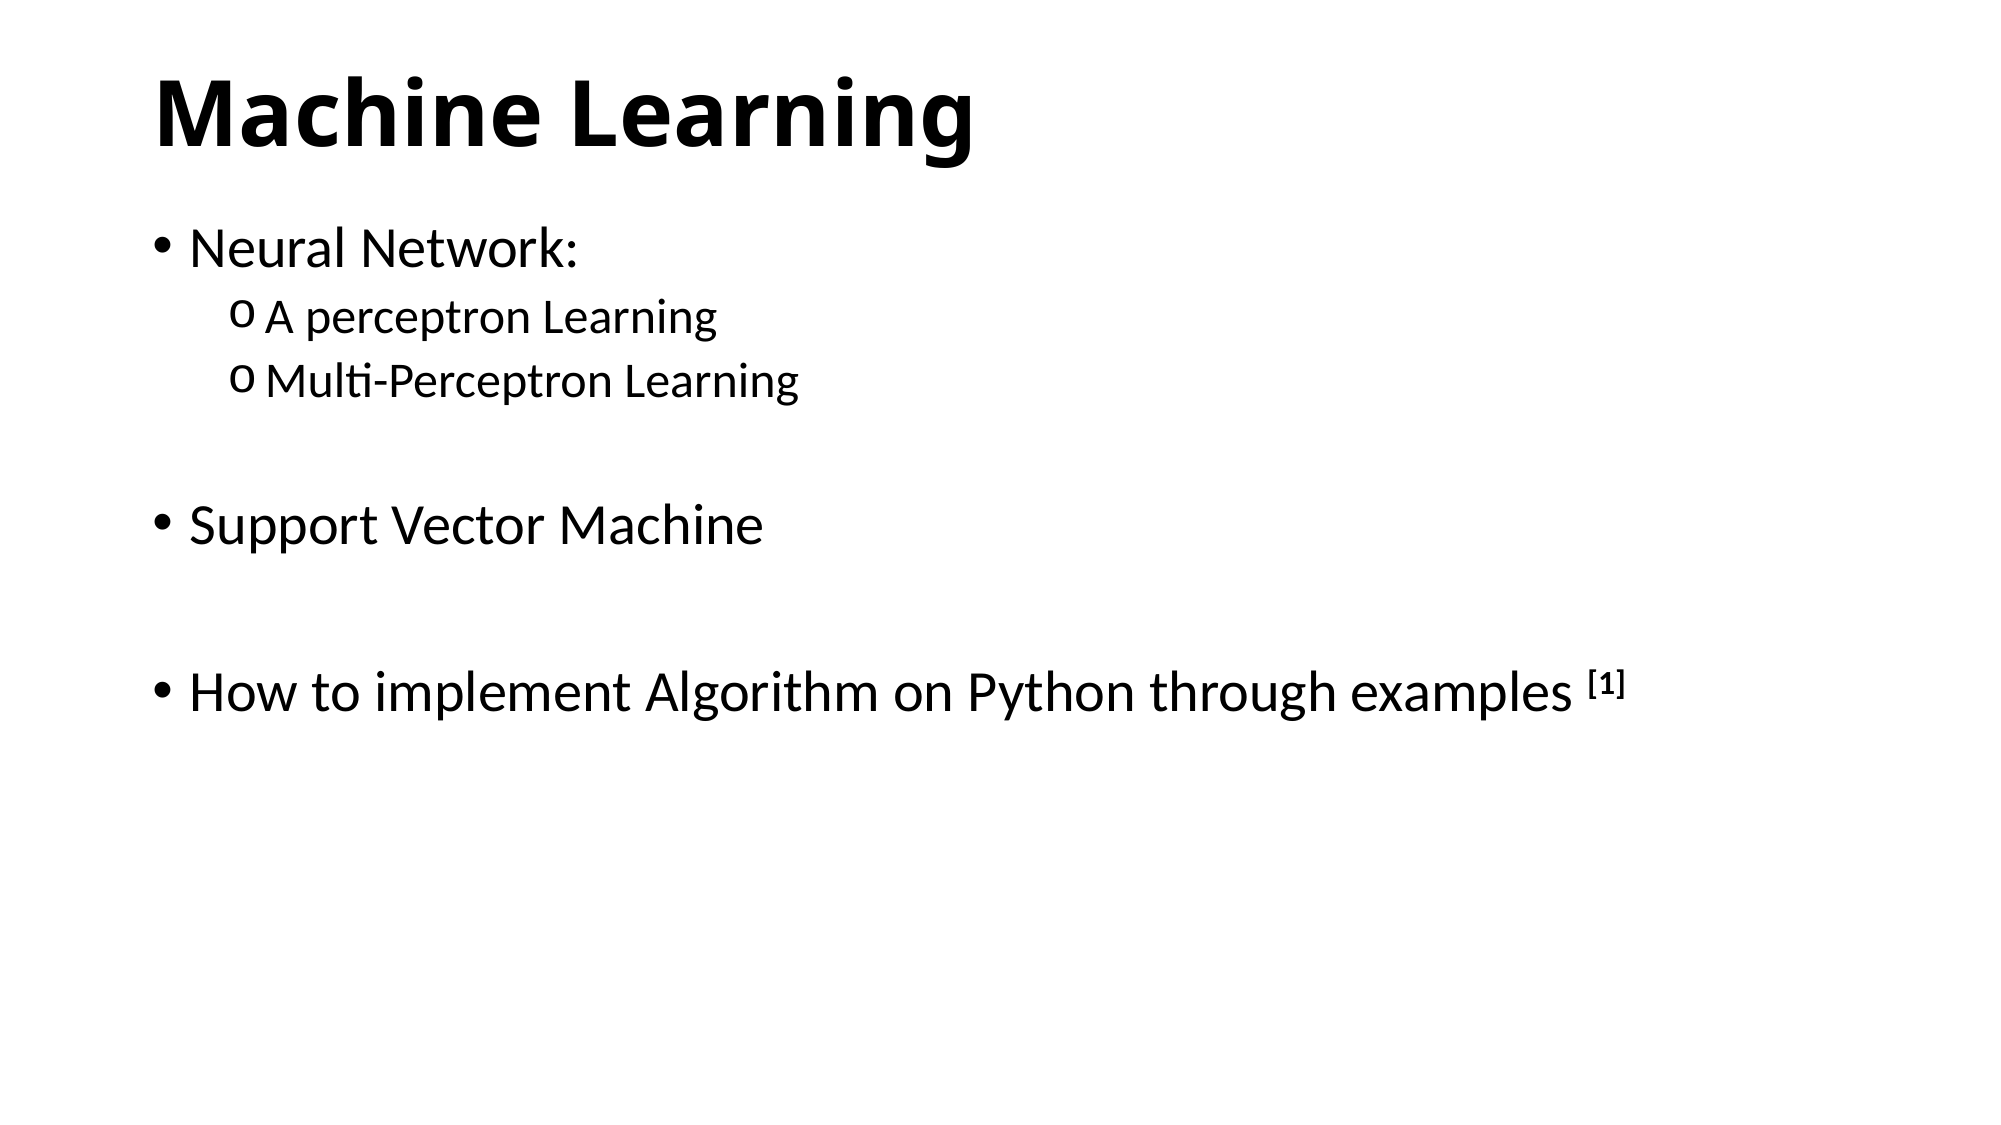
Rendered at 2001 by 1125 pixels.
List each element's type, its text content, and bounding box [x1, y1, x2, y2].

title Machine Learning [137, 59, 1477, 175]
list Neural Network: A perceptron Learning Multi-Perceptron Learning Support Vector Machine How to implement Algorithm on Python through examples [1] [137, 209, 1863, 1014]
